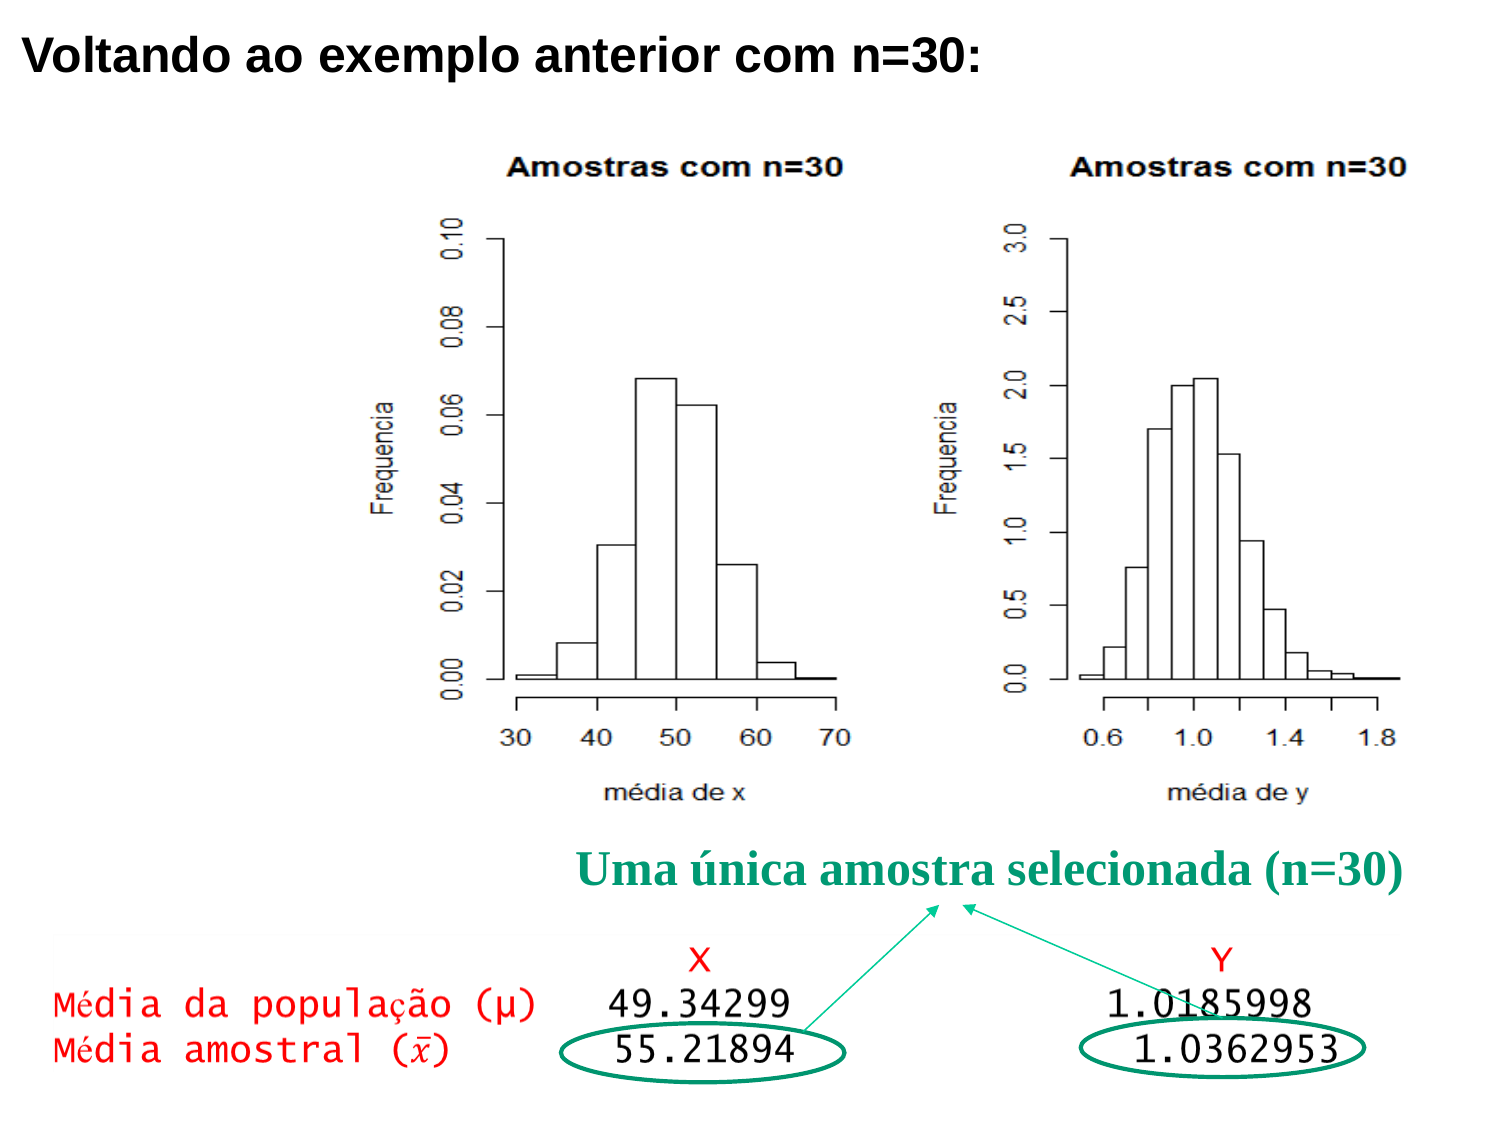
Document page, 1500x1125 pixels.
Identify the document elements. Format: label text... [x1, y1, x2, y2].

picture [359, 110, 1487, 835]
text_box Voltando ao exemplo anterior com n=30: [7, 15, 1046, 91]
text_box Uma única amostra selecionada (n=30) [560, 843, 1436, 904]
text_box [962, 904, 1223, 1019]
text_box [802, 904, 940, 1033]
picture [52, 934, 1401, 1073]
